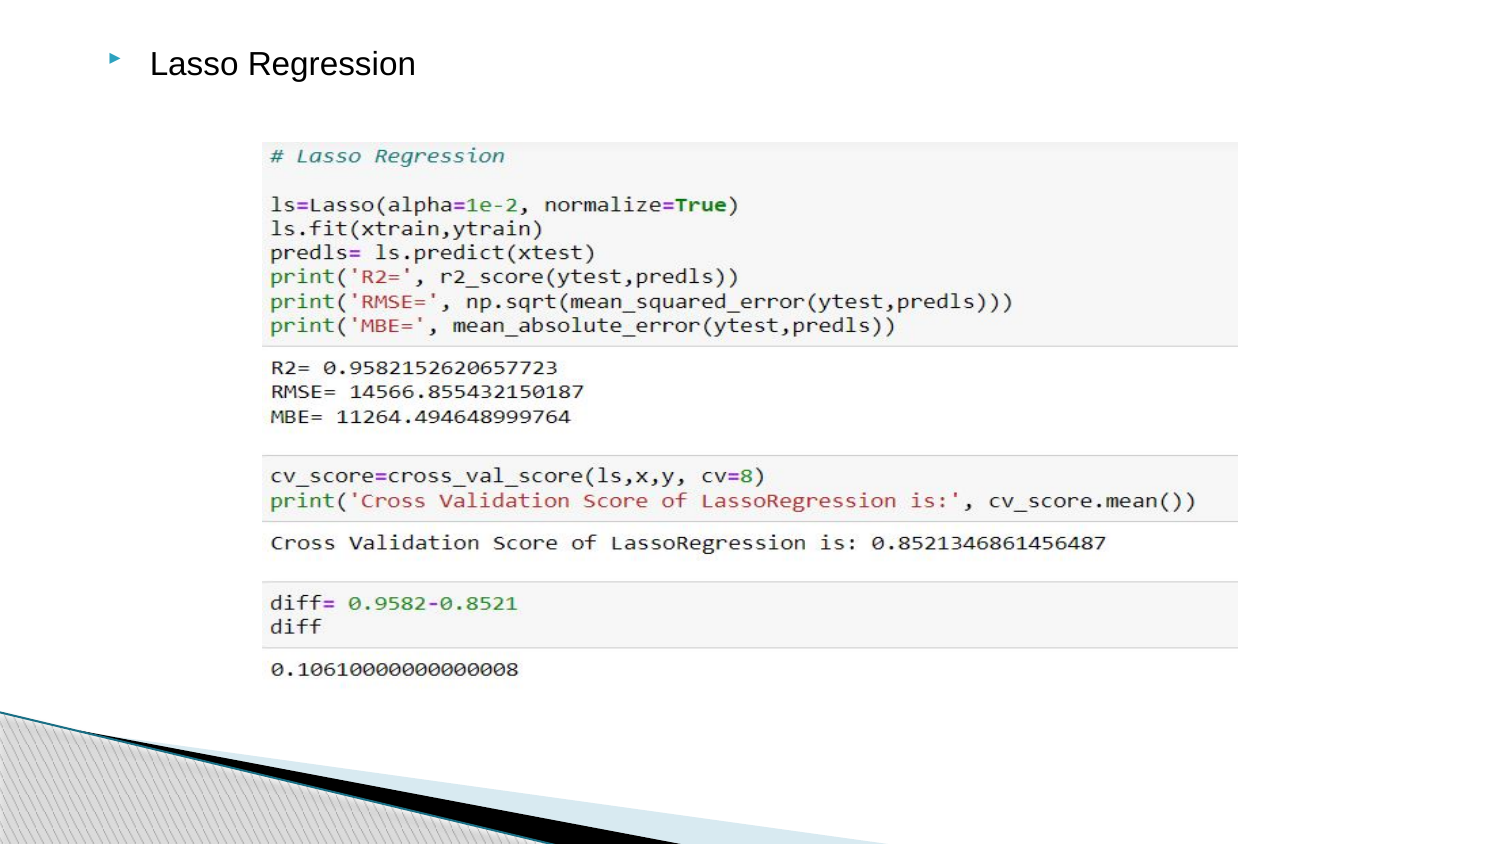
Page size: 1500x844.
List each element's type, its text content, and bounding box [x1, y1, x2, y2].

list Lasso Regression [75, 34, 1425, 740]
picture [262, 141, 1238, 702]
